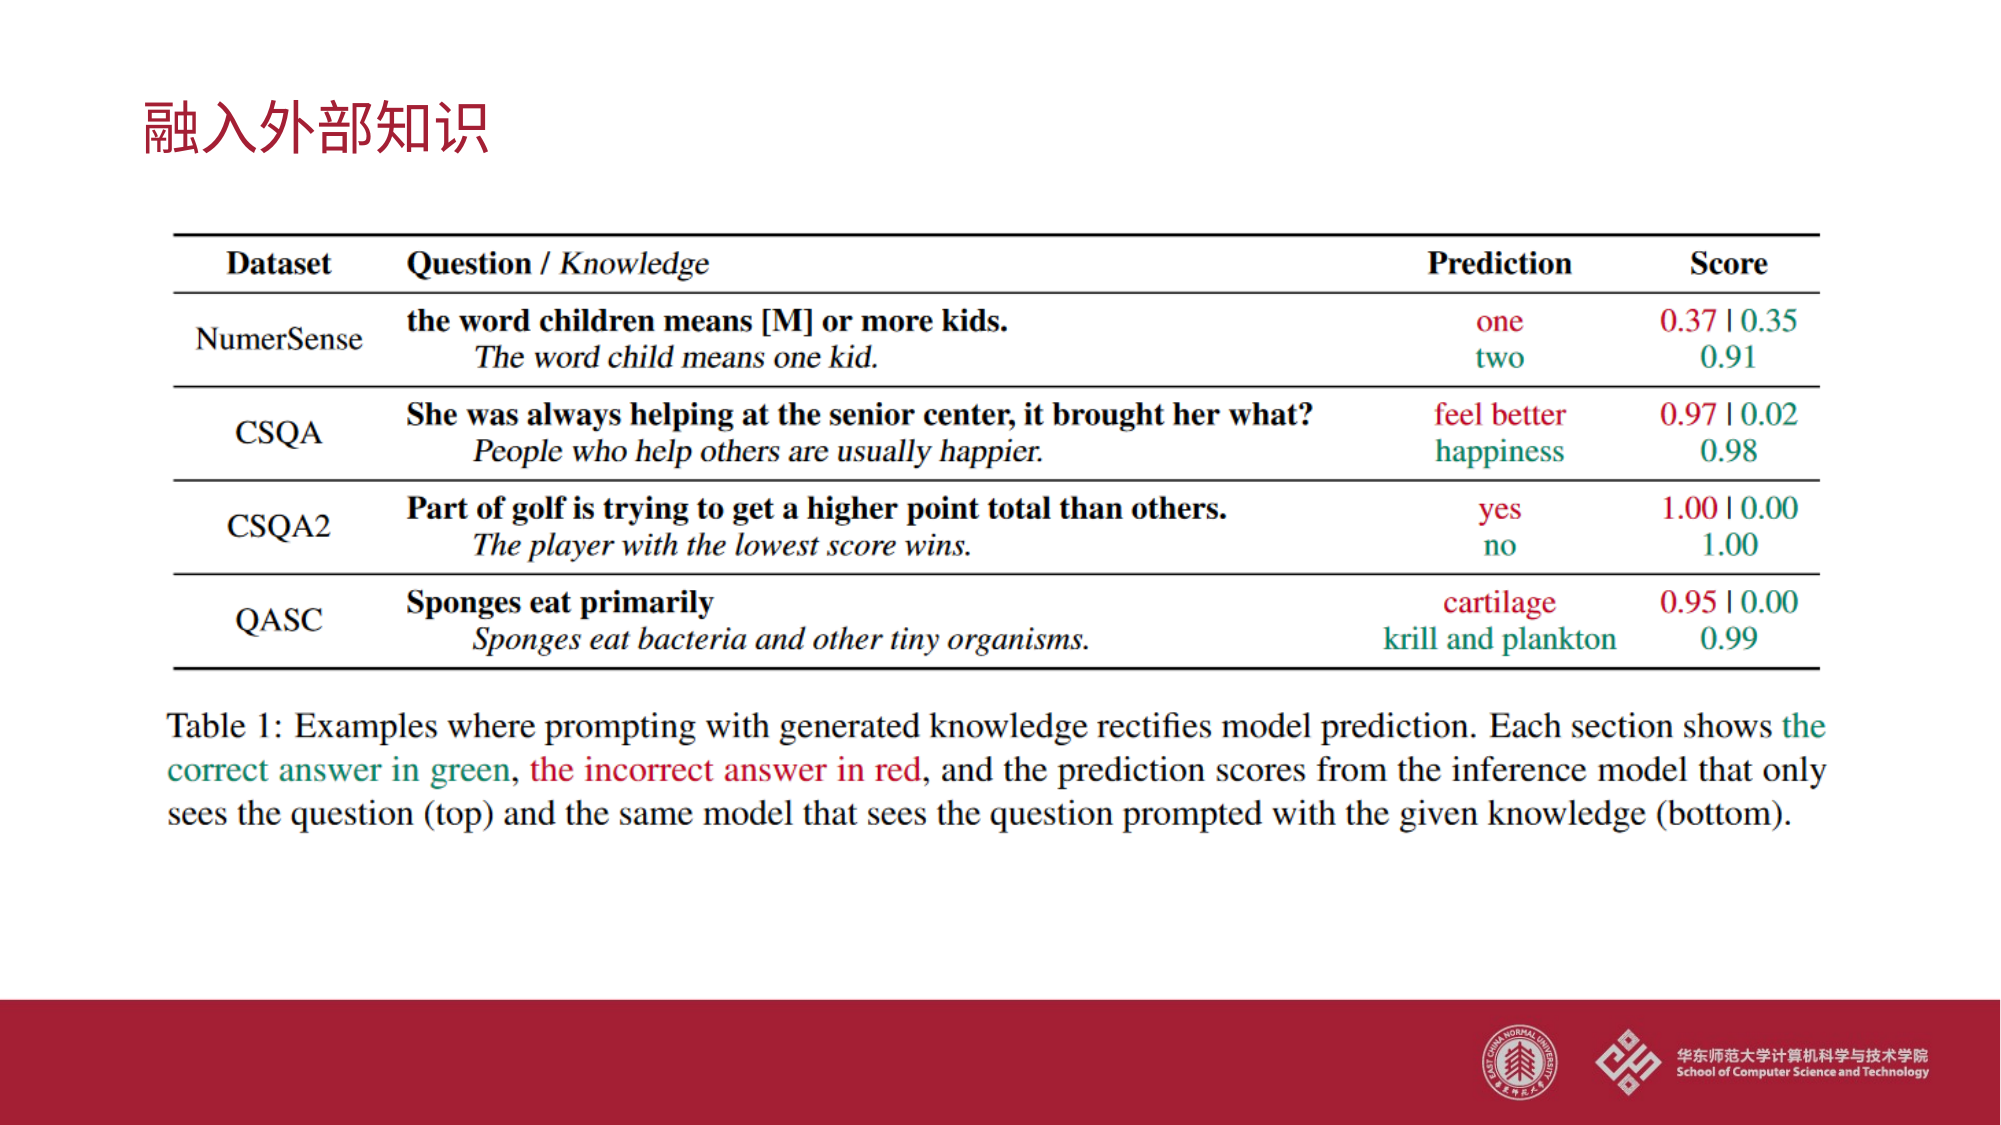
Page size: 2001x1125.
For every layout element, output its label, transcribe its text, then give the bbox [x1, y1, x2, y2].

picture [0, 0, 2001, 1125]
text_box 融入外部知识 [127, 83, 797, 169]
